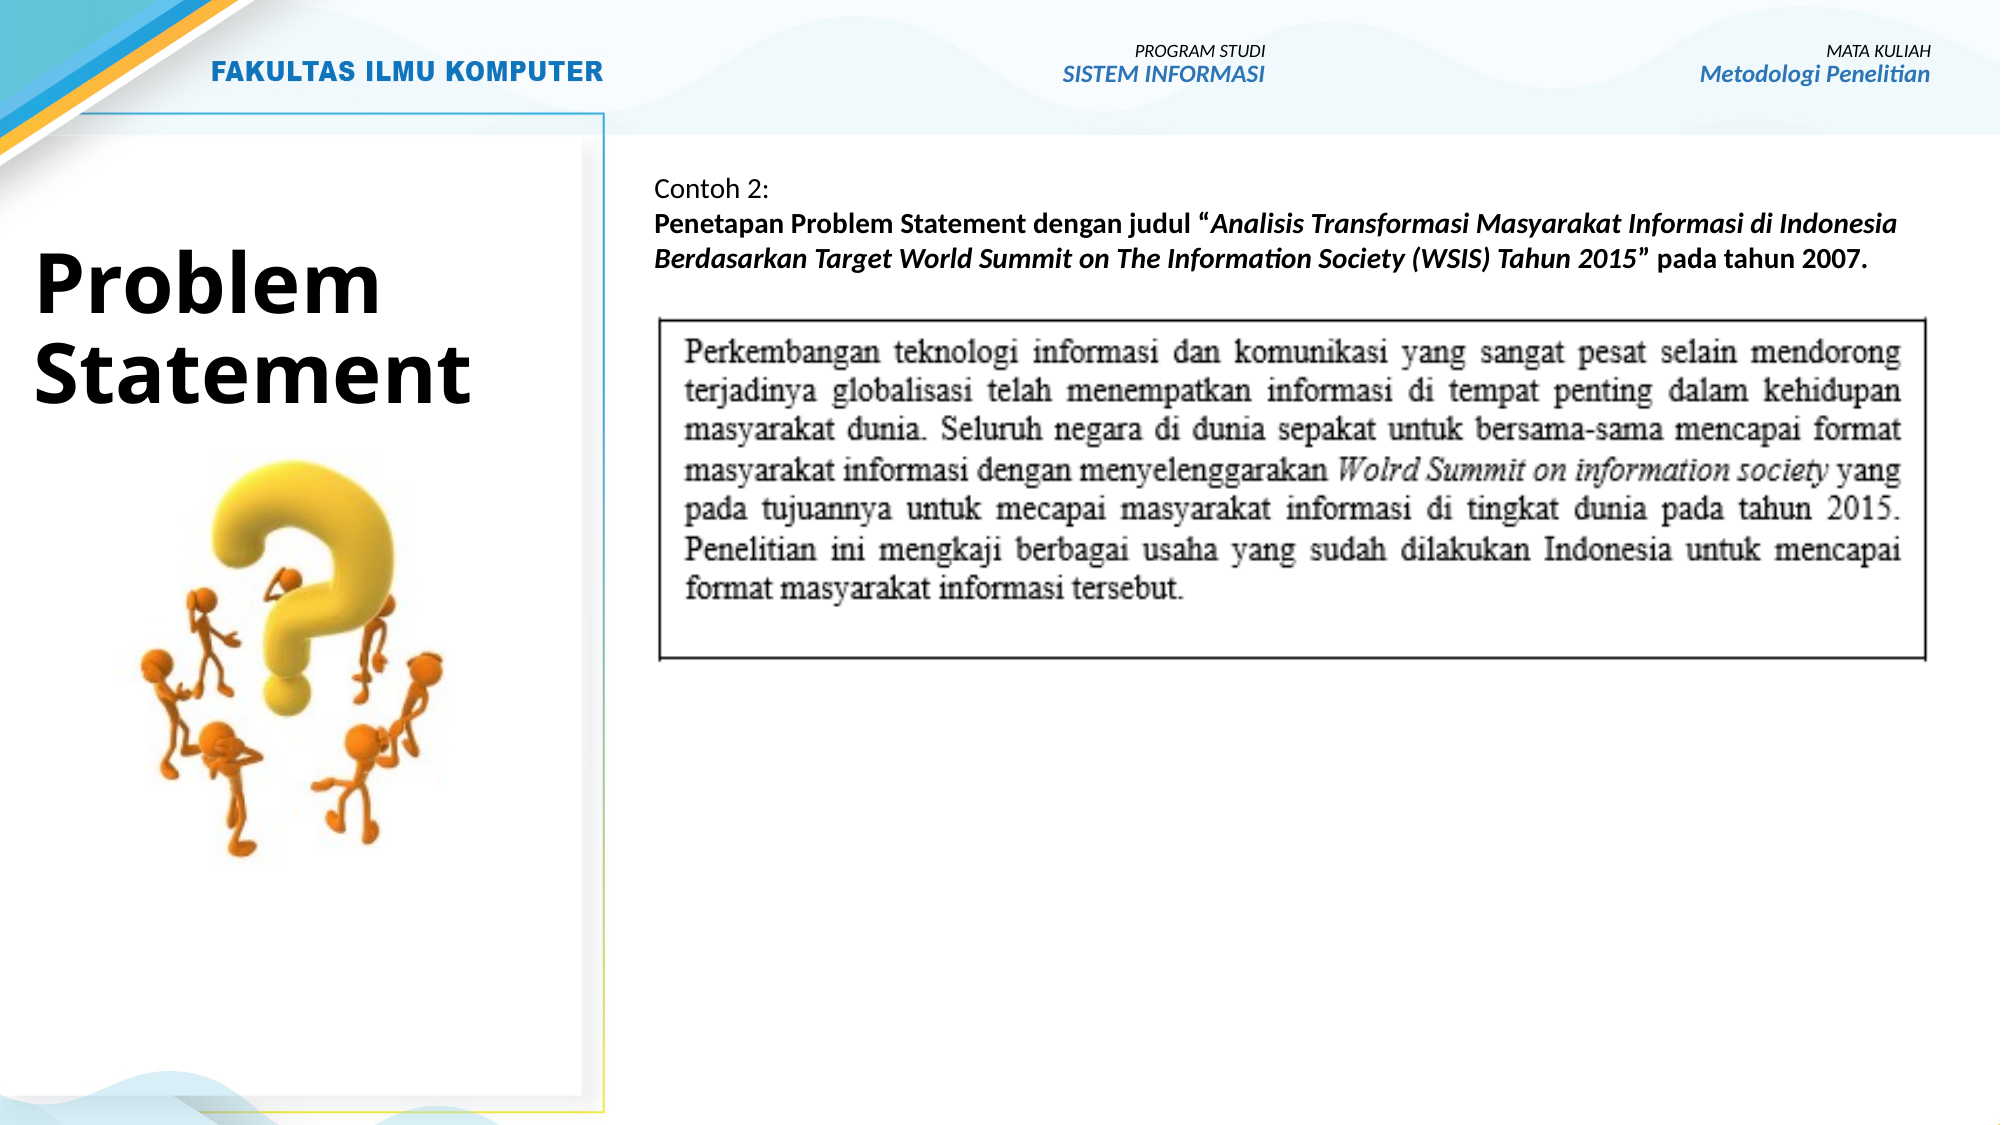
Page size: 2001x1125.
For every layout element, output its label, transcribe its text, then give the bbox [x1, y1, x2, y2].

text_box MATA KULIAH Metodologi Penelitian [1569, 33, 1946, 118]
text_box Contoh 2: Penetapan Problem Statement dengan judul “Analisis Transformasi Masyarakat Informasi di Indonesia Berdasarkan Target World Summit on The Information Society (WSIS) Tahun 2015” pada tahun 2007. [610, 161, 1918, 282]
text_box Problem Statement [18, 239, 566, 423]
picture [0, 0, 2000, 1125]
text_box PROGRAM STUDI SISTEM INFORMASI [904, 33, 1281, 118]
